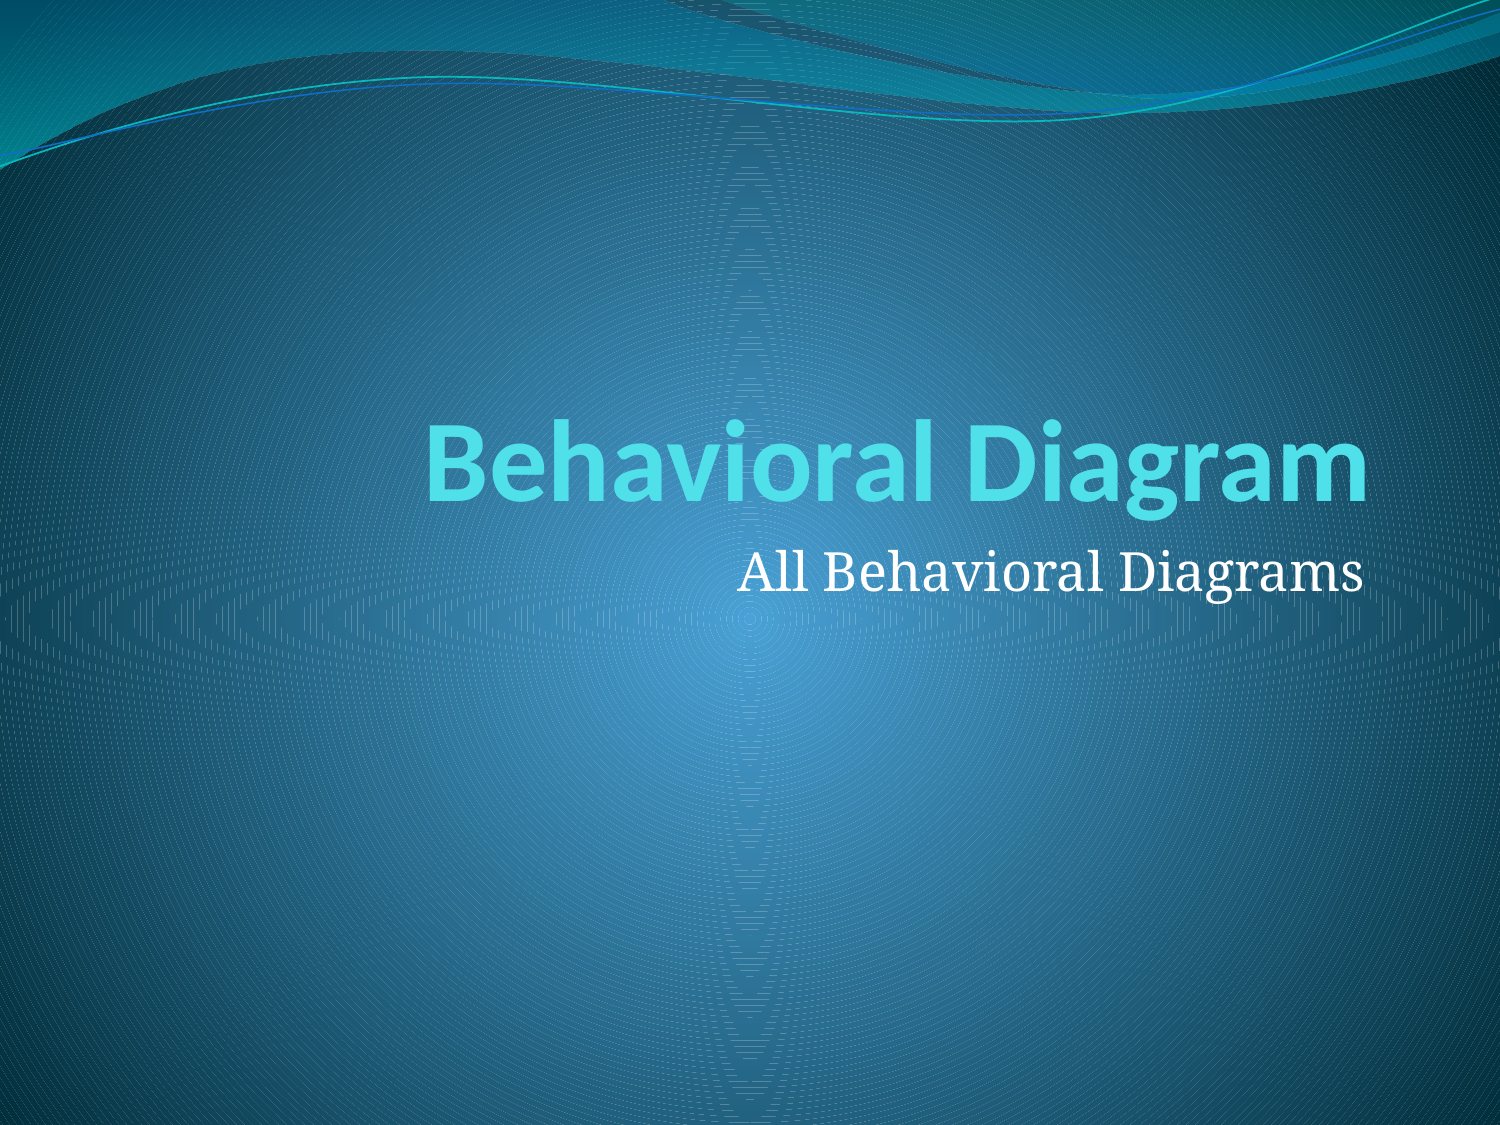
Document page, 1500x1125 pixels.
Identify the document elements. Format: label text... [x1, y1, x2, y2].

subtitle All Behavioral Diagrams [87, 529, 1376, 818]
title Behavioral Diagram [87, 224, 1376, 525]
